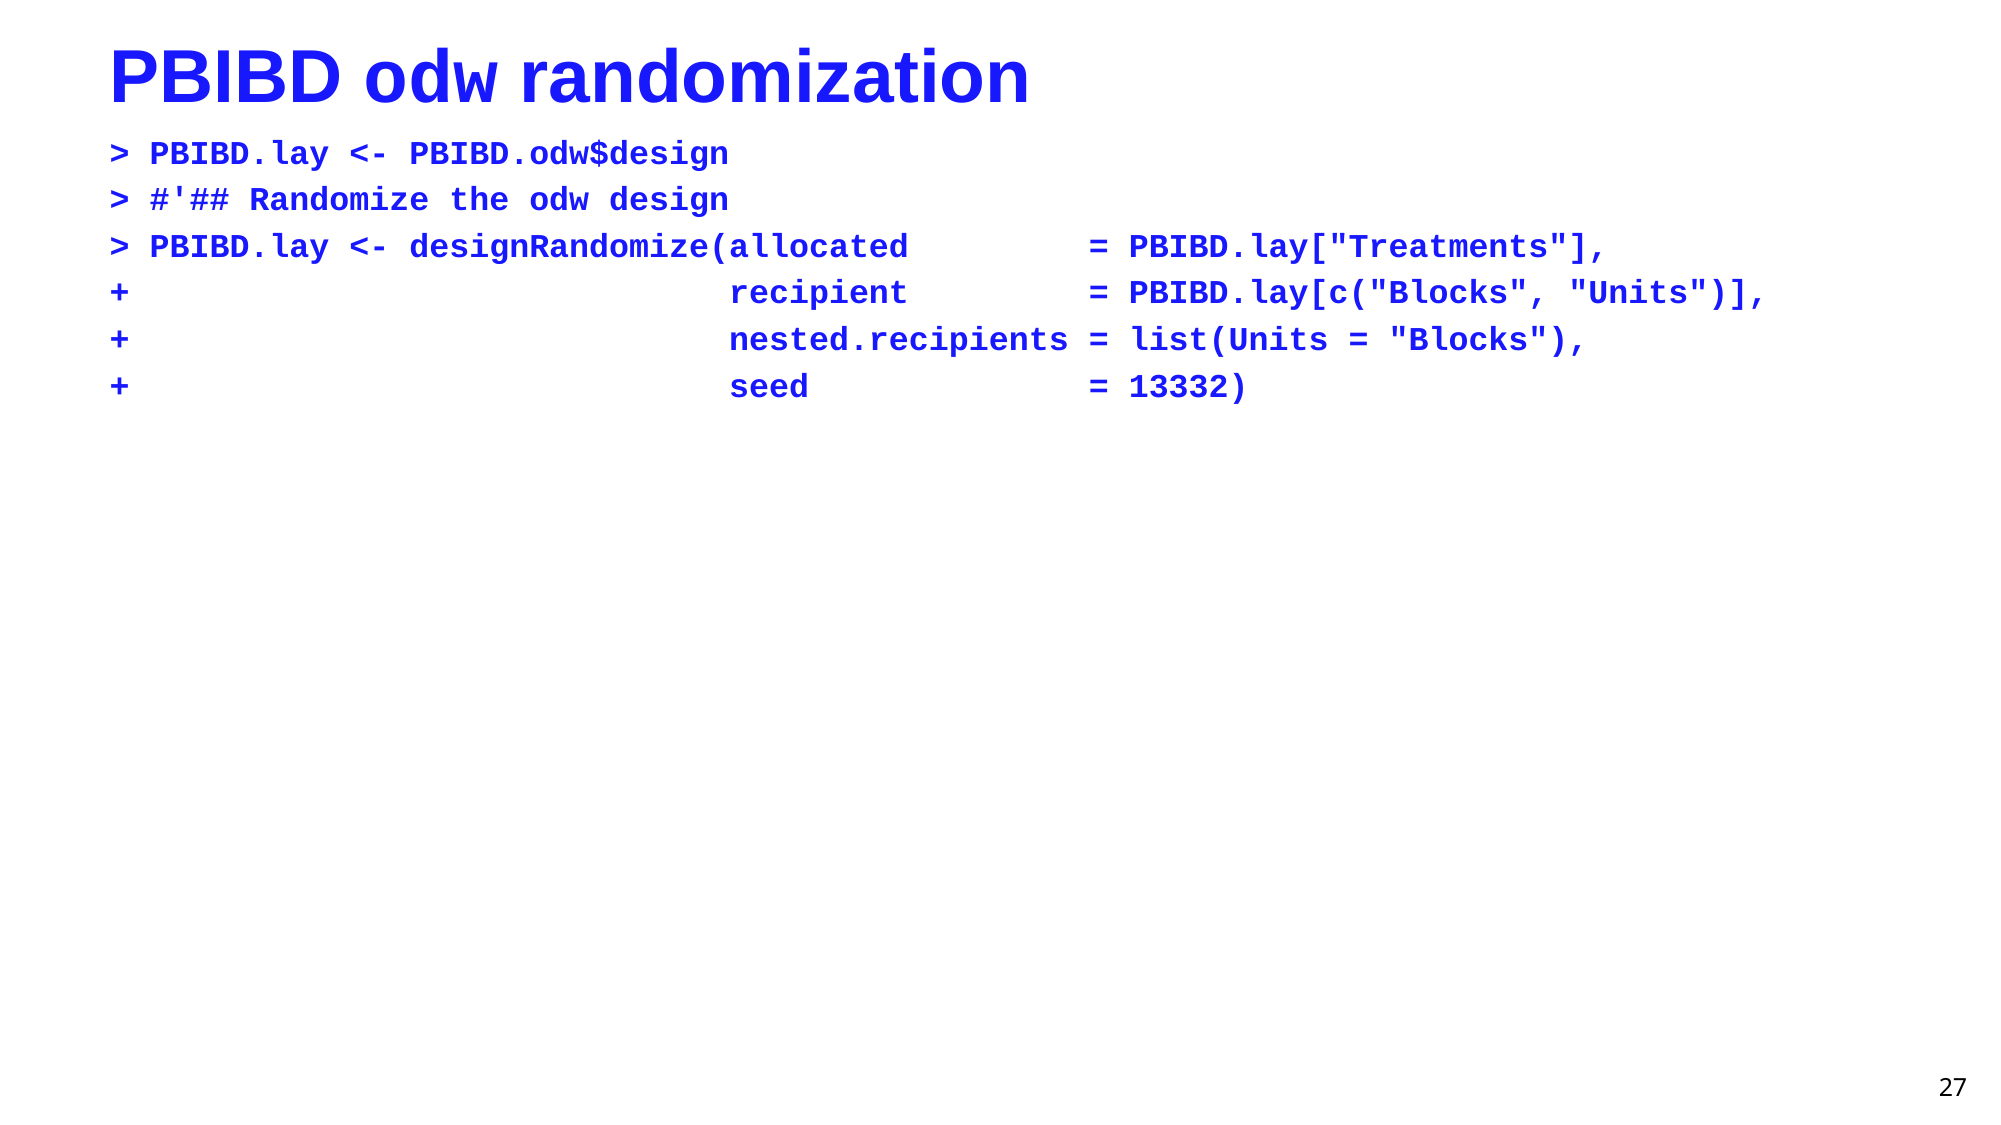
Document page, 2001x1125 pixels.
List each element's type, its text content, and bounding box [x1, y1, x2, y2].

title PBIBD odw randomization [94, 13, 1985, 123]
slide_number 27 [1515, 1038, 1983, 1114]
list > PBIBD.lay <- PBIBD.odw$design > #'## Randomize the odw design > PBIBD.lay <- designRandomize(allocated = PBIBD.lay["Treatments"], + recipient = PBIBD.lay[c("Blocks", "Units")], + nested.recipients = list(Units = "Blocks"), + seed = 13332) [94, 123, 1985, 521]
